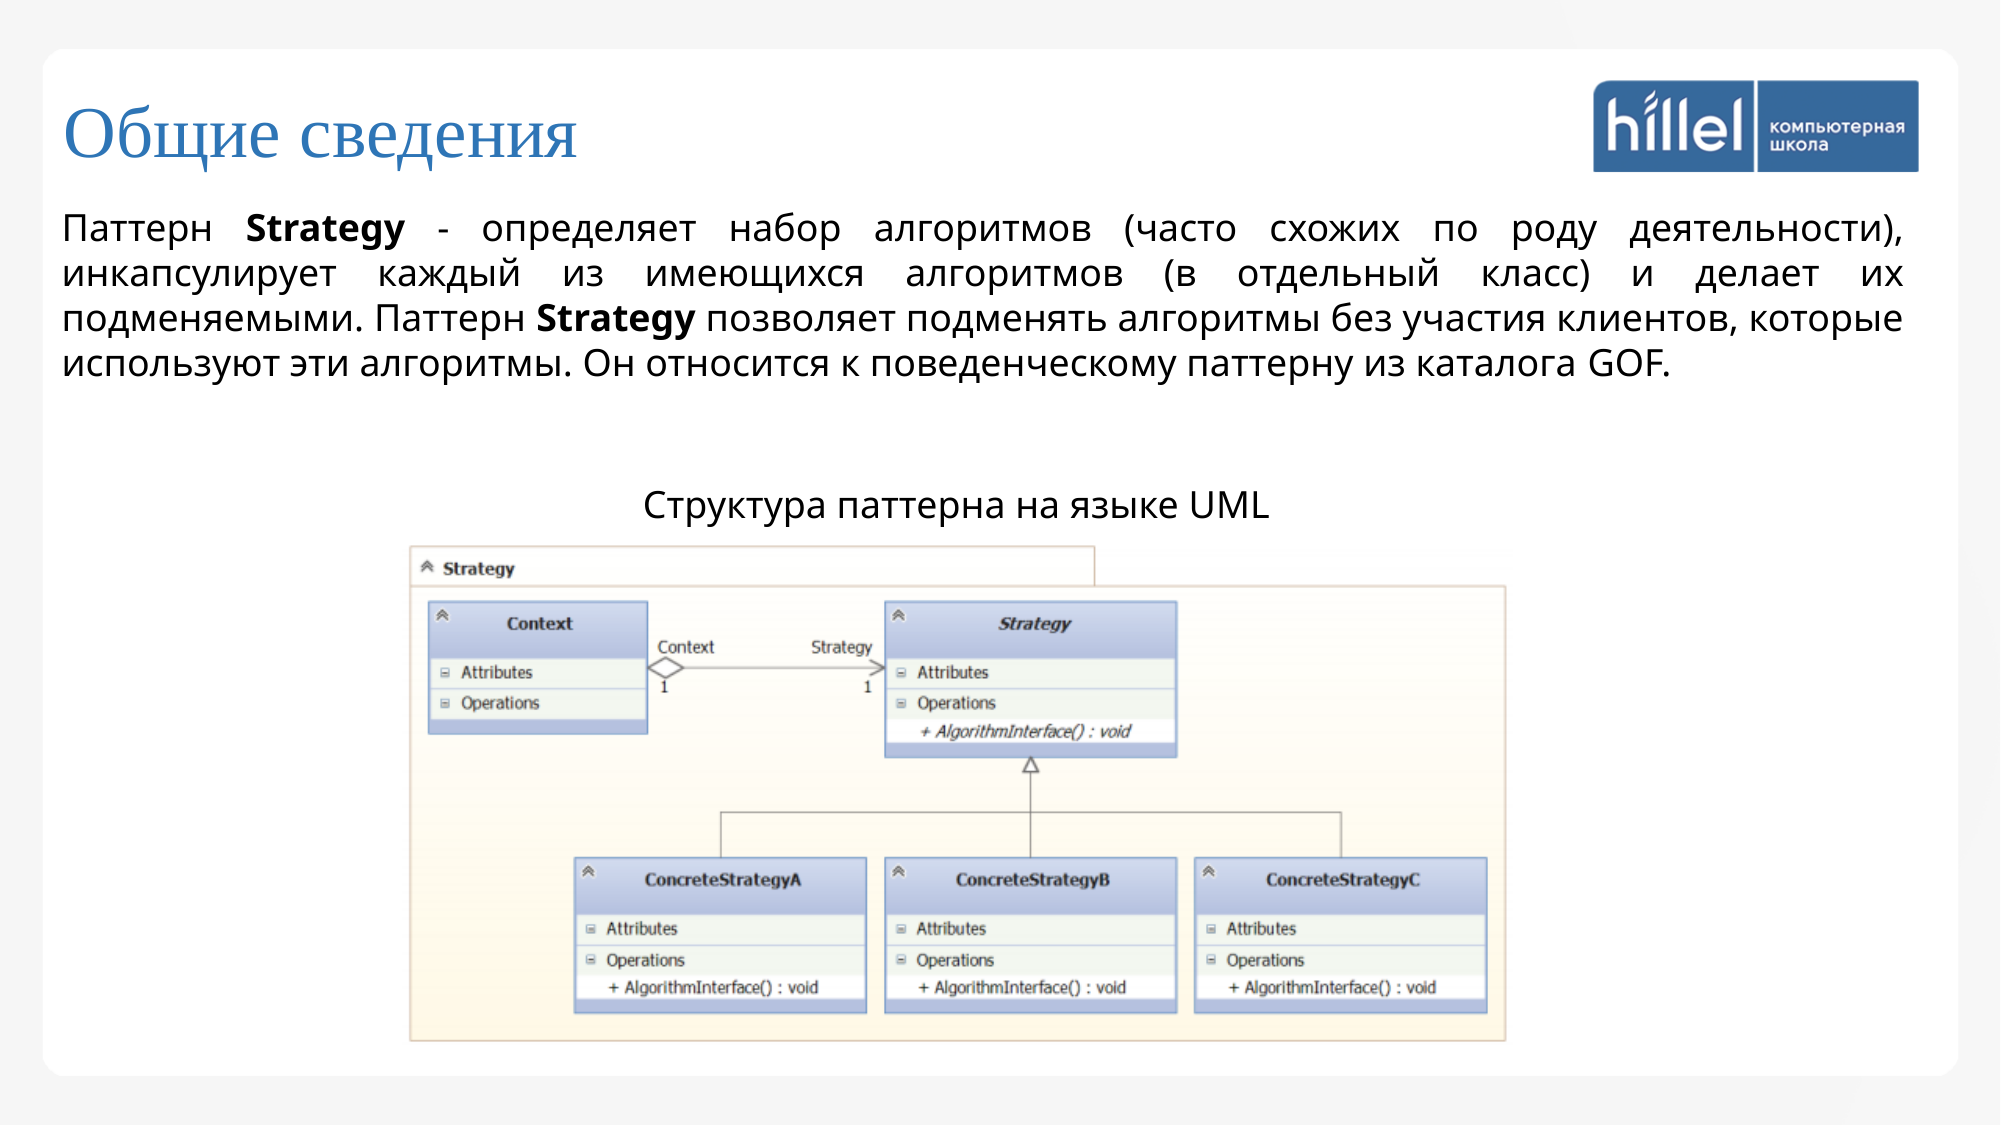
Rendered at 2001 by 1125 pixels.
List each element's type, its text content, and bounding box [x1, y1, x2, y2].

picture [0, 0, 2001, 1125]
text_box Паттерн Strategy - определяет набор алгоритмов (часто схожих по роду деятельности), инкапсулирует каждый из имеющихся алгоритмов (в отдельный класс) и делает их подменяемыми. Паттерн Strategy позволяет подменять алгоритмы без участия клиентов, которые используют эти алгоритмы. Он относится к поведенческому паттерну из каталога GOF. [46, 196, 1920, 392]
text_box Структура паттерна на языке UML [628, 473, 1286, 534]
text_box Общие сведения [49, 76, 595, 180]
